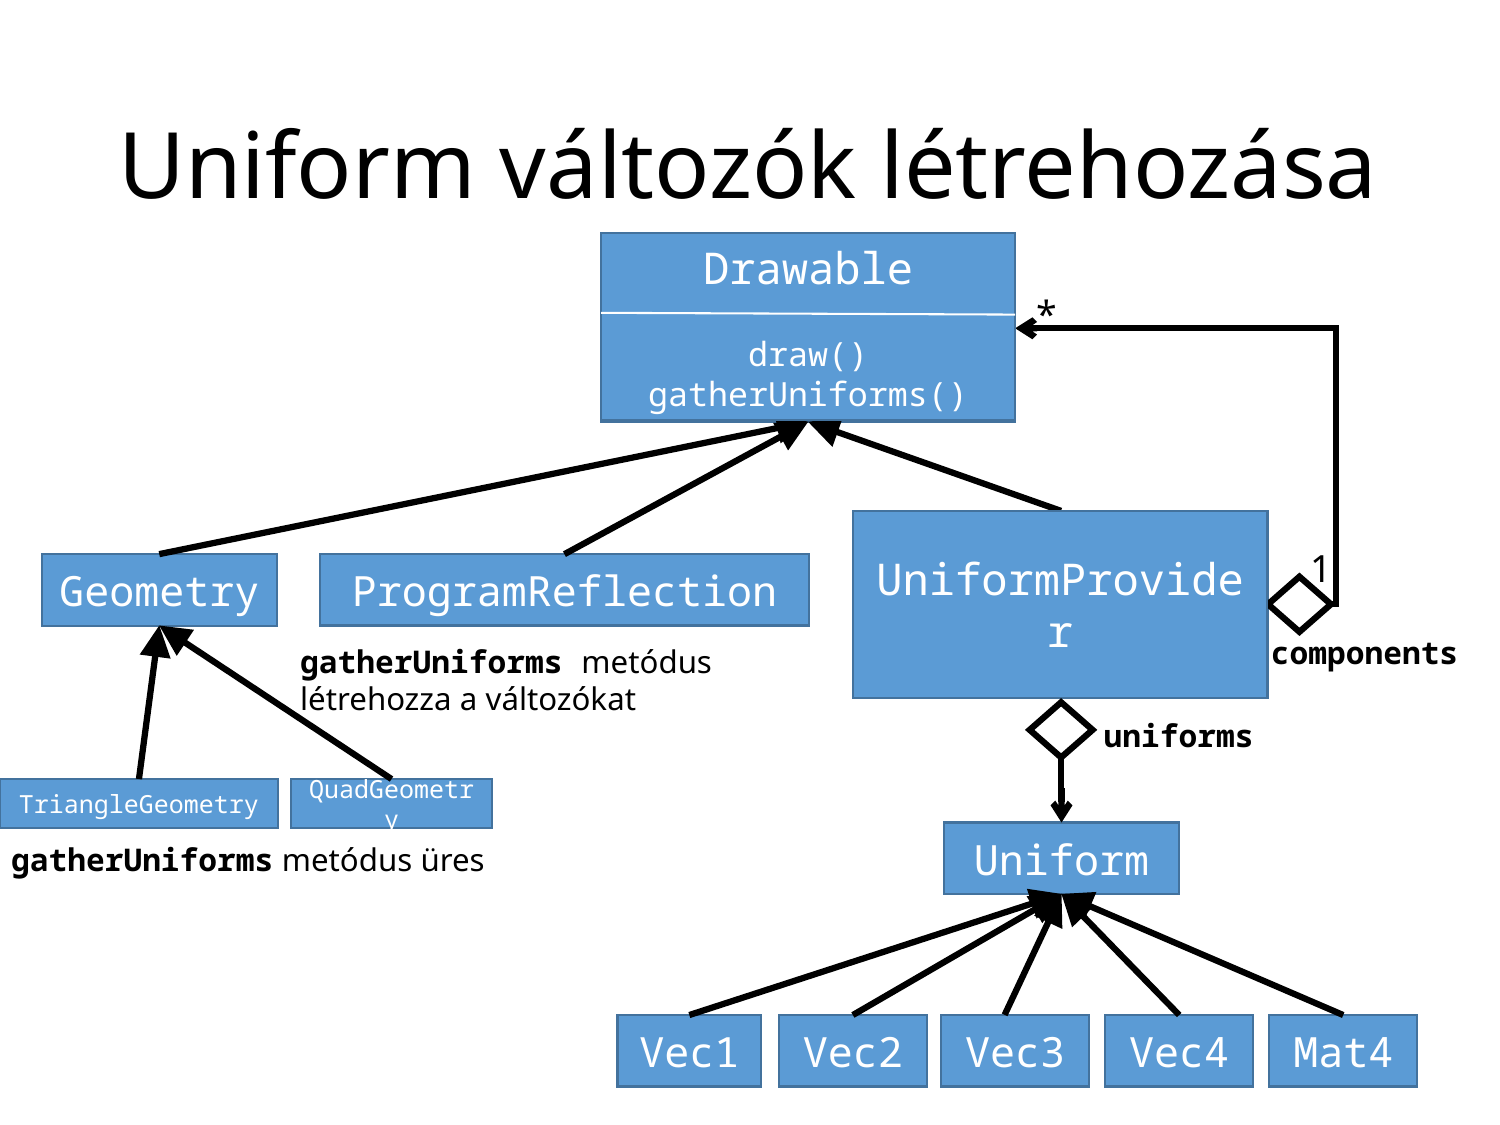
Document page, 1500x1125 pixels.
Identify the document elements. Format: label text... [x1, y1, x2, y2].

text_box TriangleGeometry [0, 778, 279, 829]
text_box gatherUniforms metódus üres [0, 833, 500, 886]
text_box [852, 894, 1061, 1016]
text_box components [1256, 625, 1474, 678]
text_box UniformProvider [852, 511, 1268, 699]
text_box [1028, 700, 1088, 757]
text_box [159, 625, 392, 779]
text_box gatherUniforms metódus létrehozza a változókat [392, 634, 727, 725]
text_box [1061, 894, 1344, 1016]
text_box Mat4 [1268, 1014, 1418, 1088]
text_box Vec3 [940, 1016, 1090, 1088]
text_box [809, 421, 1015, 511]
text_box uniforms [1088, 708, 1269, 762]
text_box 1 [1331, 537, 1347, 598]
text_box Geometry [41, 553, 278, 627]
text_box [1015, 328, 1331, 605]
text_box QuadGeometry [290, 778, 493, 829]
text_box * [1021, 283, 1072, 328]
title Uniform változók létrehozása [103, 59, 1397, 278]
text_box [1004, 894, 1061, 1015]
text_box Drawable draw() gatherUniforms() [600, 232, 1016, 421]
text_box [1268, 602, 1333, 625]
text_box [564, 421, 809, 555]
text_box ProgramReflection [319, 553, 810, 627]
text_box Vec2 [778, 1016, 928, 1088]
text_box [689, 894, 852, 1016]
text_box Uniform [943, 821, 1180, 894]
text_box Vec1 [616, 1014, 762, 1088]
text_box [159, 421, 564, 555]
text_box Vec4 [1104, 1016, 1254, 1088]
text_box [138, 625, 159, 779]
